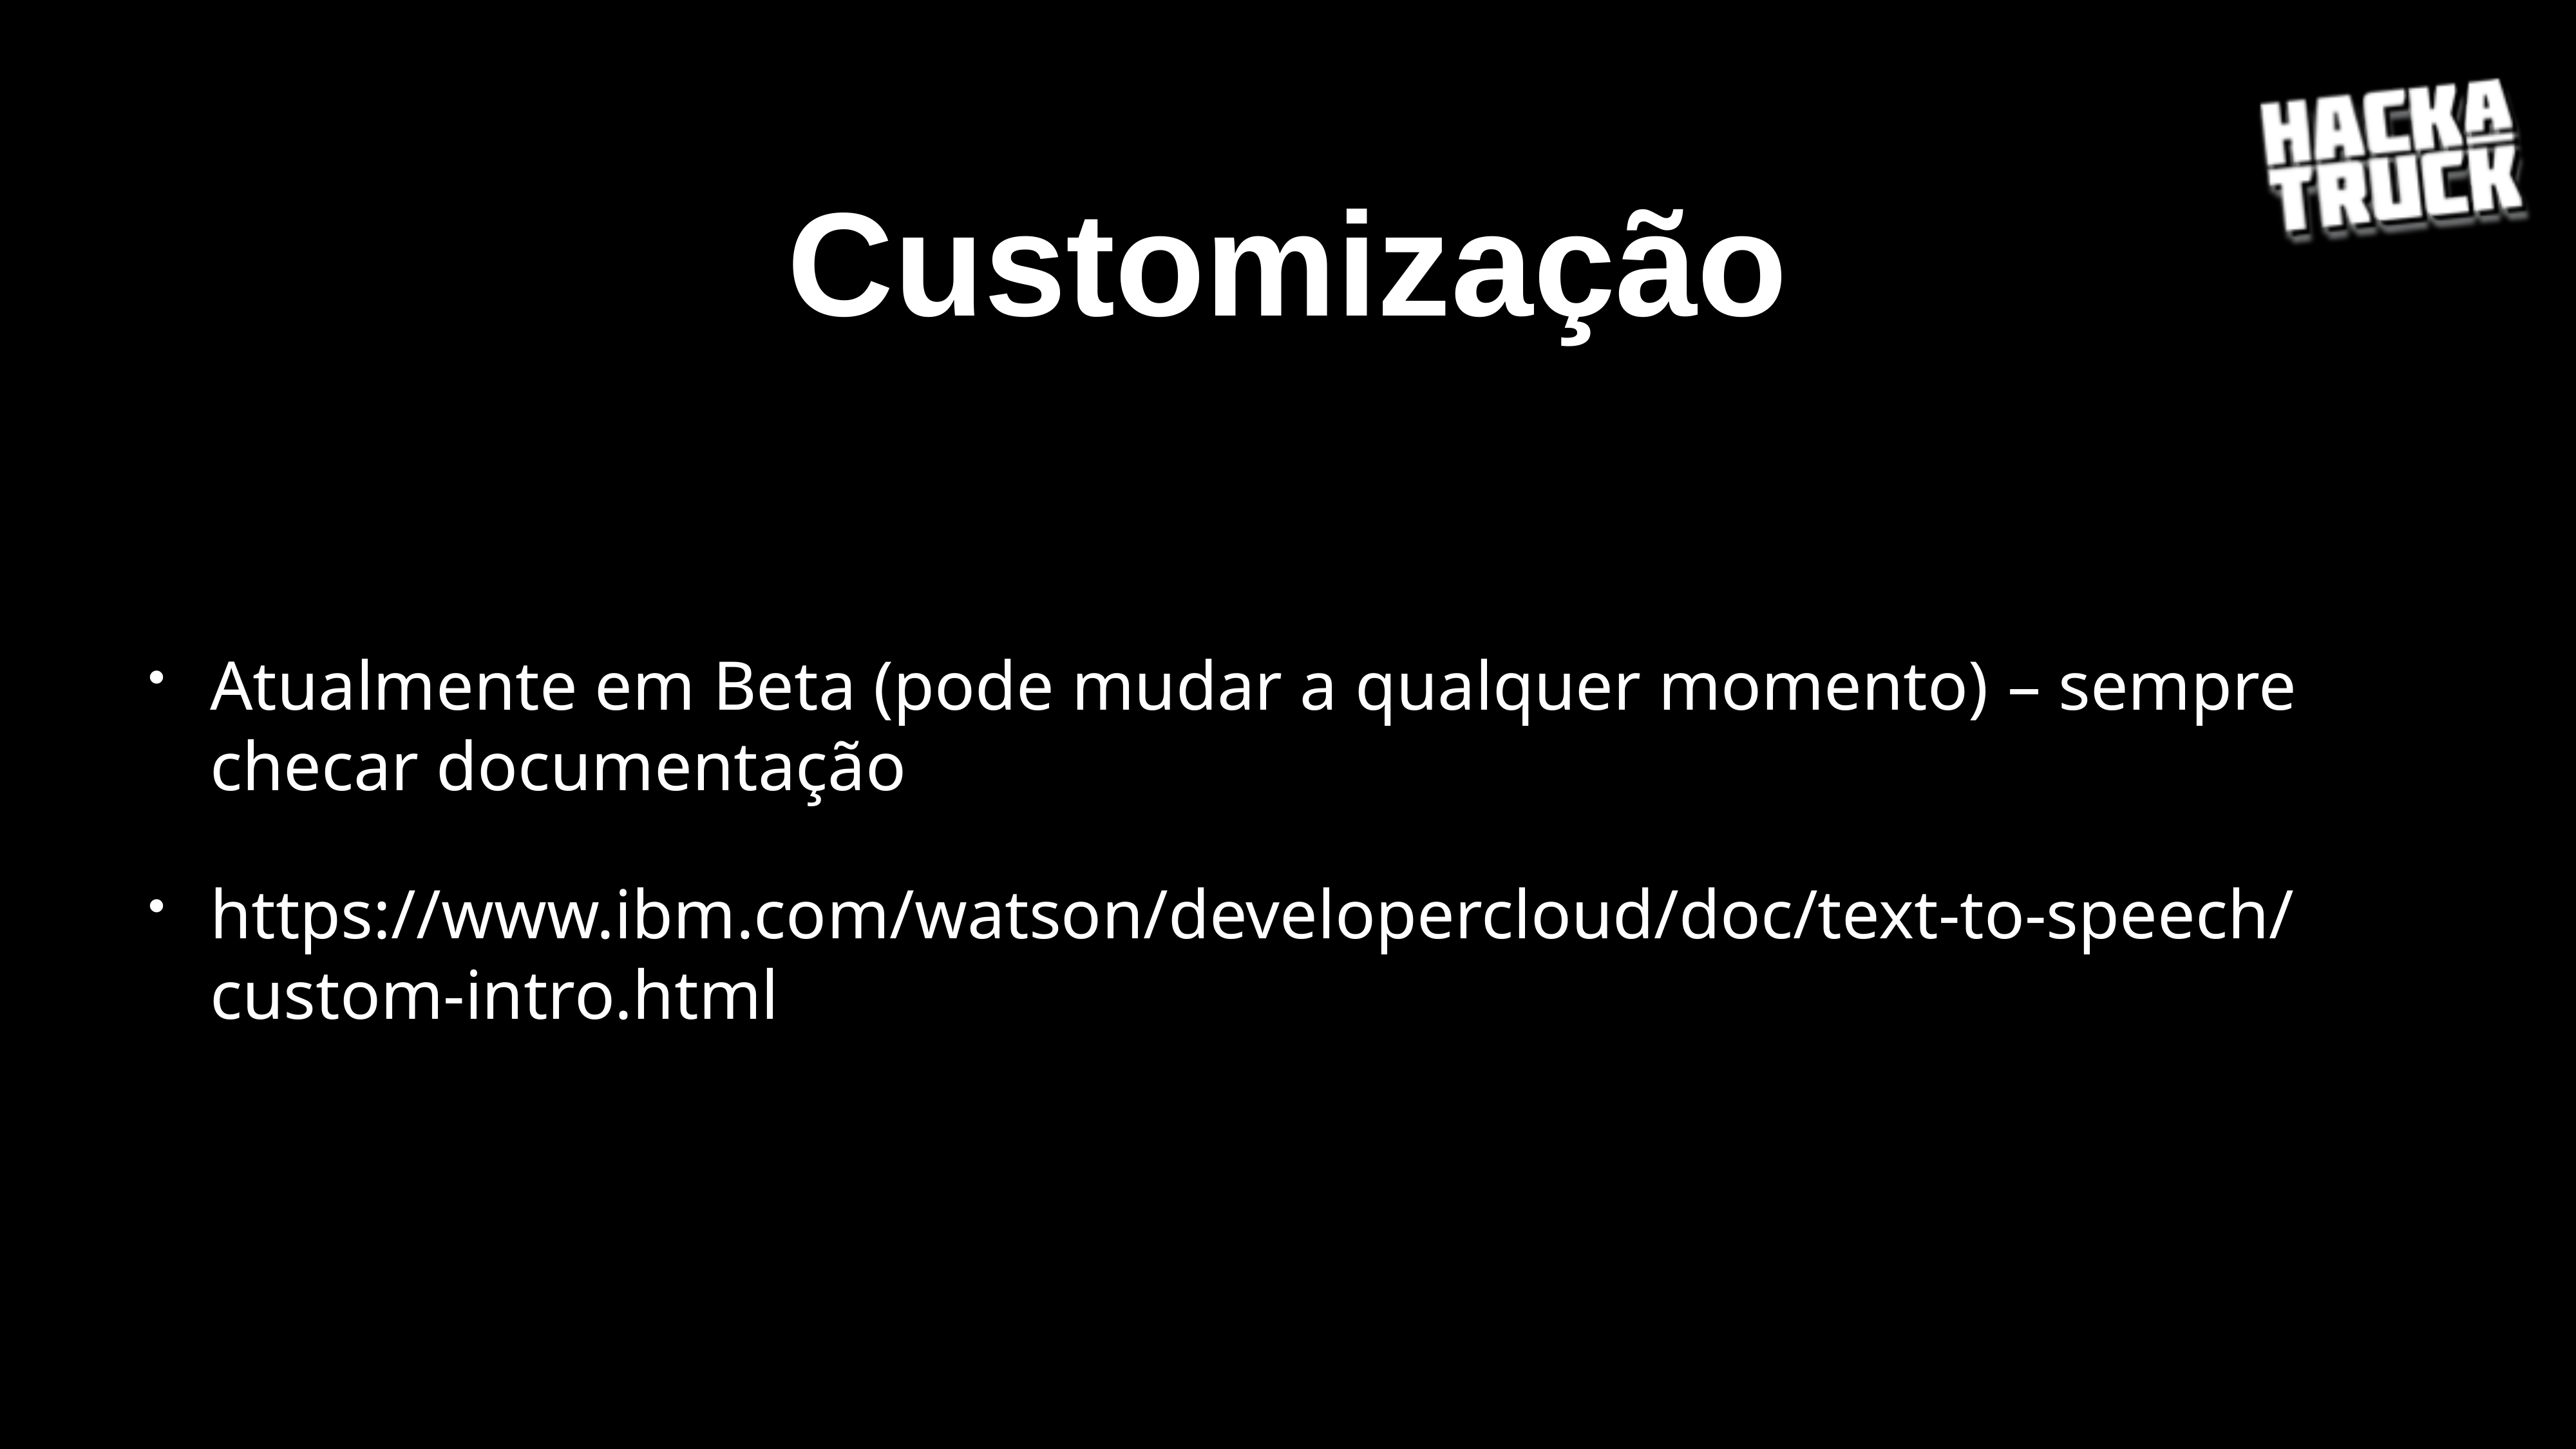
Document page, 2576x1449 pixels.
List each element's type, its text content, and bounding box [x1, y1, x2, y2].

title Customização [554, 114, 2022, 400]
picture [2259, 77, 2530, 240]
list Atualmente em Beta (pode mudar a qualquer momento) – sempre checar documentação https://www.ibm.com/watson/developercloud/doc/text-to-speech/custom-intro.html [141, 422, 2530, 1253]
